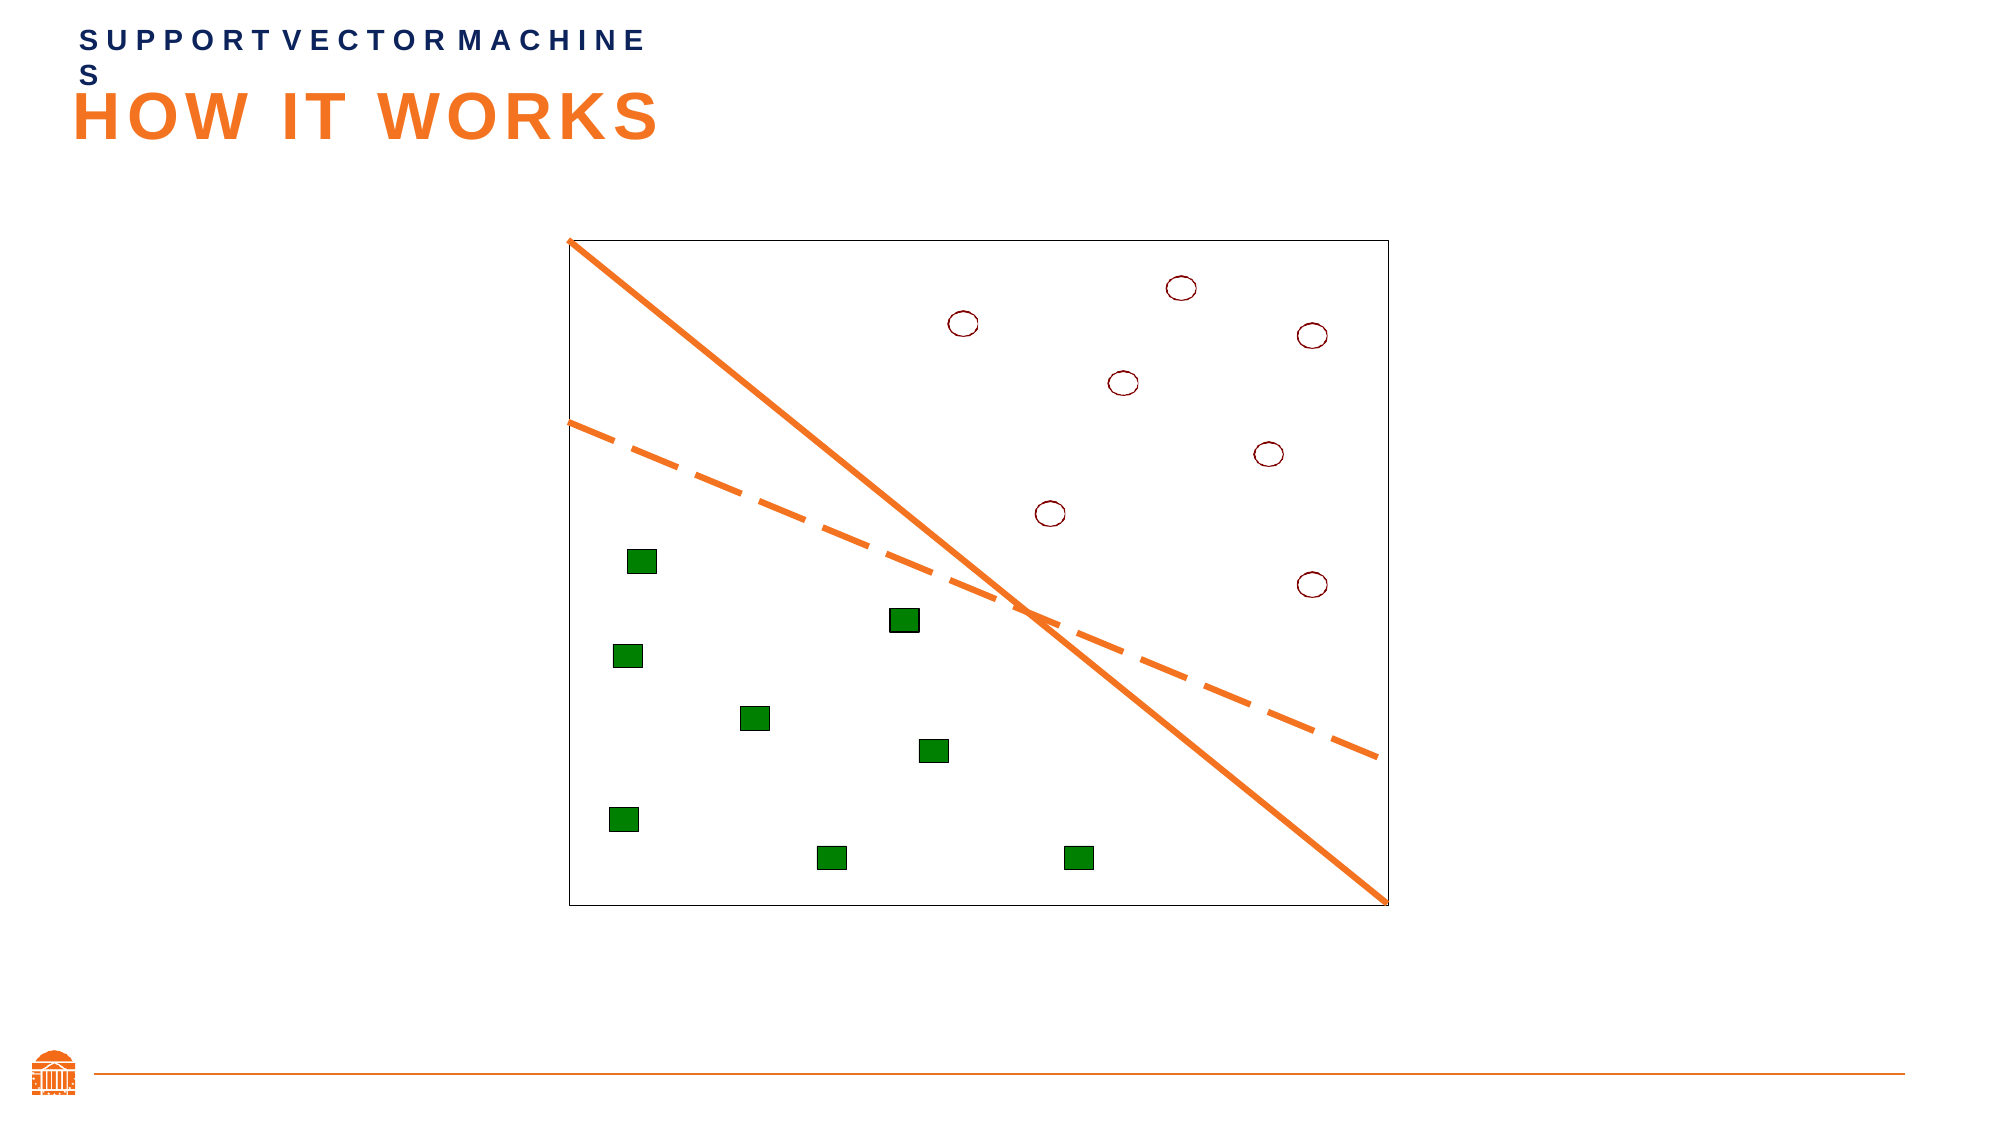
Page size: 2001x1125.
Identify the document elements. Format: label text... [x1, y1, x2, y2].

text_box [1296, 571, 1328, 598]
text_box S U P P O R T V E C T O R M A C H I N E S [76, 19, 652, 92]
text_box [1253, 441, 1284, 467]
text_box [816, 845, 847, 870]
text_box [609, 807, 639, 831]
text_box [1064, 845, 1094, 870]
text_box [1165, 275, 1197, 301]
text_box [1034, 500, 1066, 527]
text_box [1107, 370, 1139, 396]
text_box [569, 240, 1389, 906]
text_box [740, 706, 770, 731]
text_box [918, 739, 949, 763]
text_box [627, 549, 657, 573]
text_box [612, 644, 643, 668]
text_box [889, 608, 919, 633]
text_box [947, 310, 979, 337]
title HOW IT WORKS [70, 70, 659, 261]
text_box [1296, 322, 1328, 349]
picture [32, 1050, 76, 1095]
